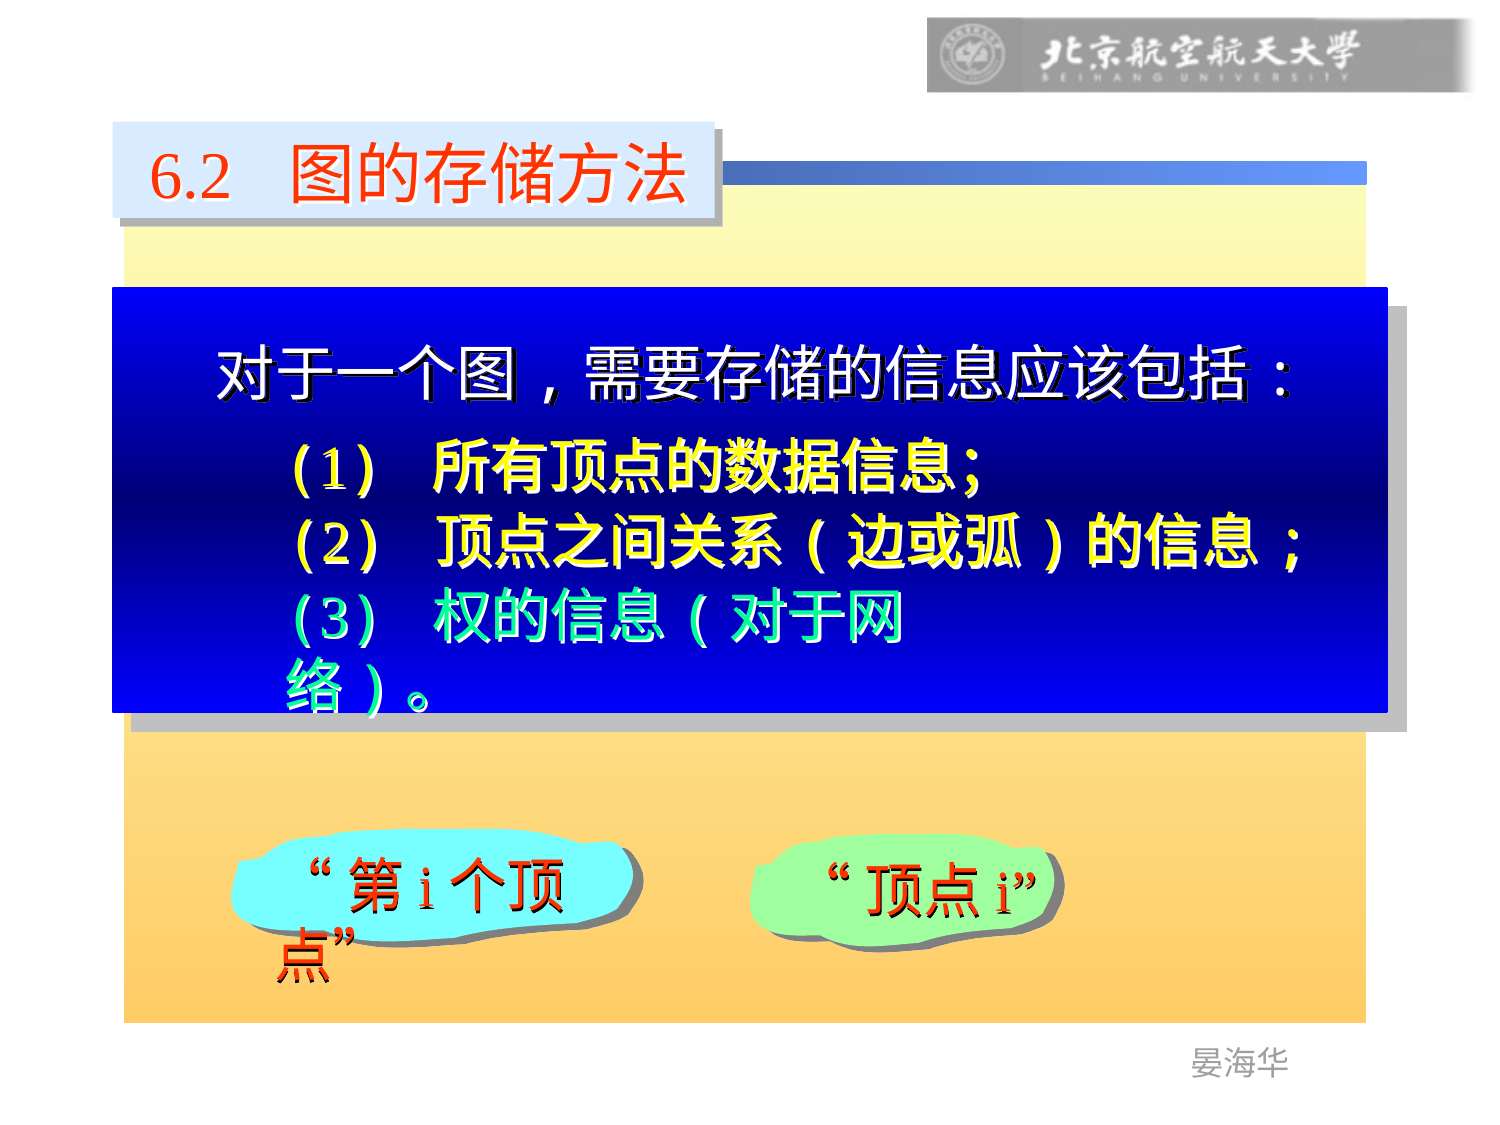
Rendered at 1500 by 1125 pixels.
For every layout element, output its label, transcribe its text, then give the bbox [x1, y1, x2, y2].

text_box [112, 287, 1388, 713]
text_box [112, 121, 812, 221]
text_box (3) 权的信息(对于网络)。 [269, 722, 1035, 726]
picture [927, 0, 1500, 102]
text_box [749, 827, 1129, 953]
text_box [230, 822, 644, 948]
